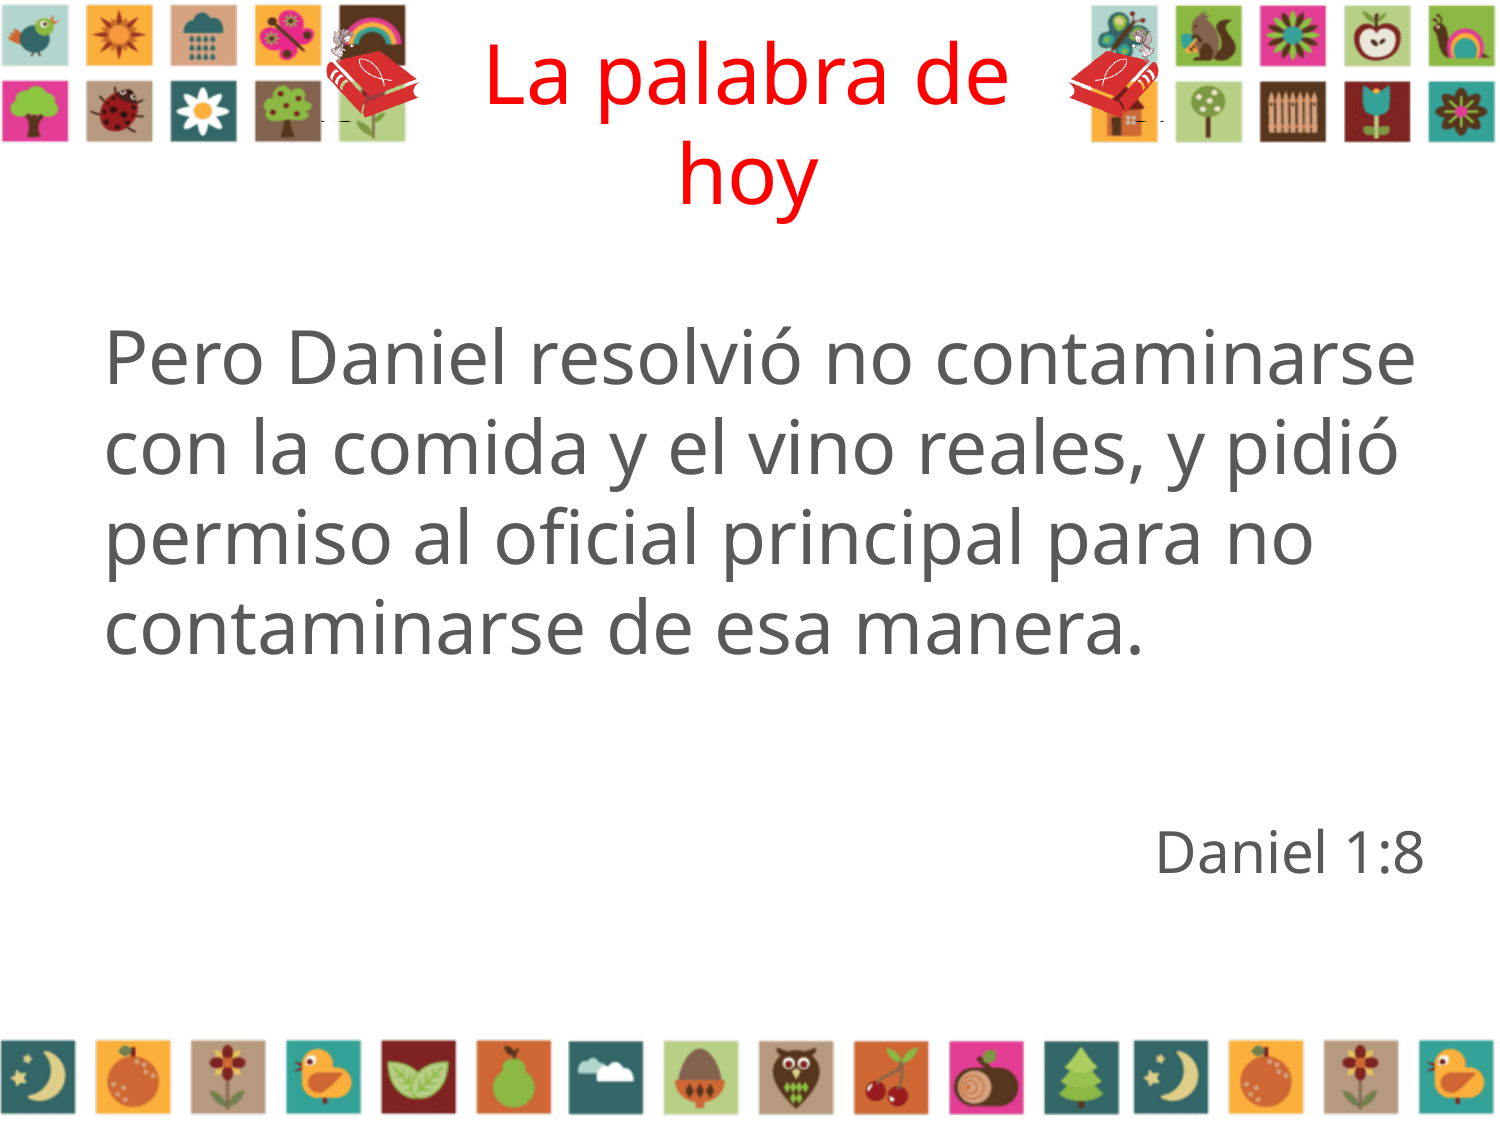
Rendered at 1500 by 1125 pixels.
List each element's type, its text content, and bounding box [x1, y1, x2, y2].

text_box Daniel 1:8 [808, 807, 1441, 893]
picture [1037, 3, 1500, 150]
text_box Pero Daniel resolvió no contaminarse con la comida y el vino reales, y pidió permiso al oficial principal para no contaminarse de esa manera. [88, 302, 1436, 678]
picture [0, 3, 451, 150]
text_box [0, 1028, 1500, 1118]
text_box La palabra de hoy [414, 13, 1080, 229]
